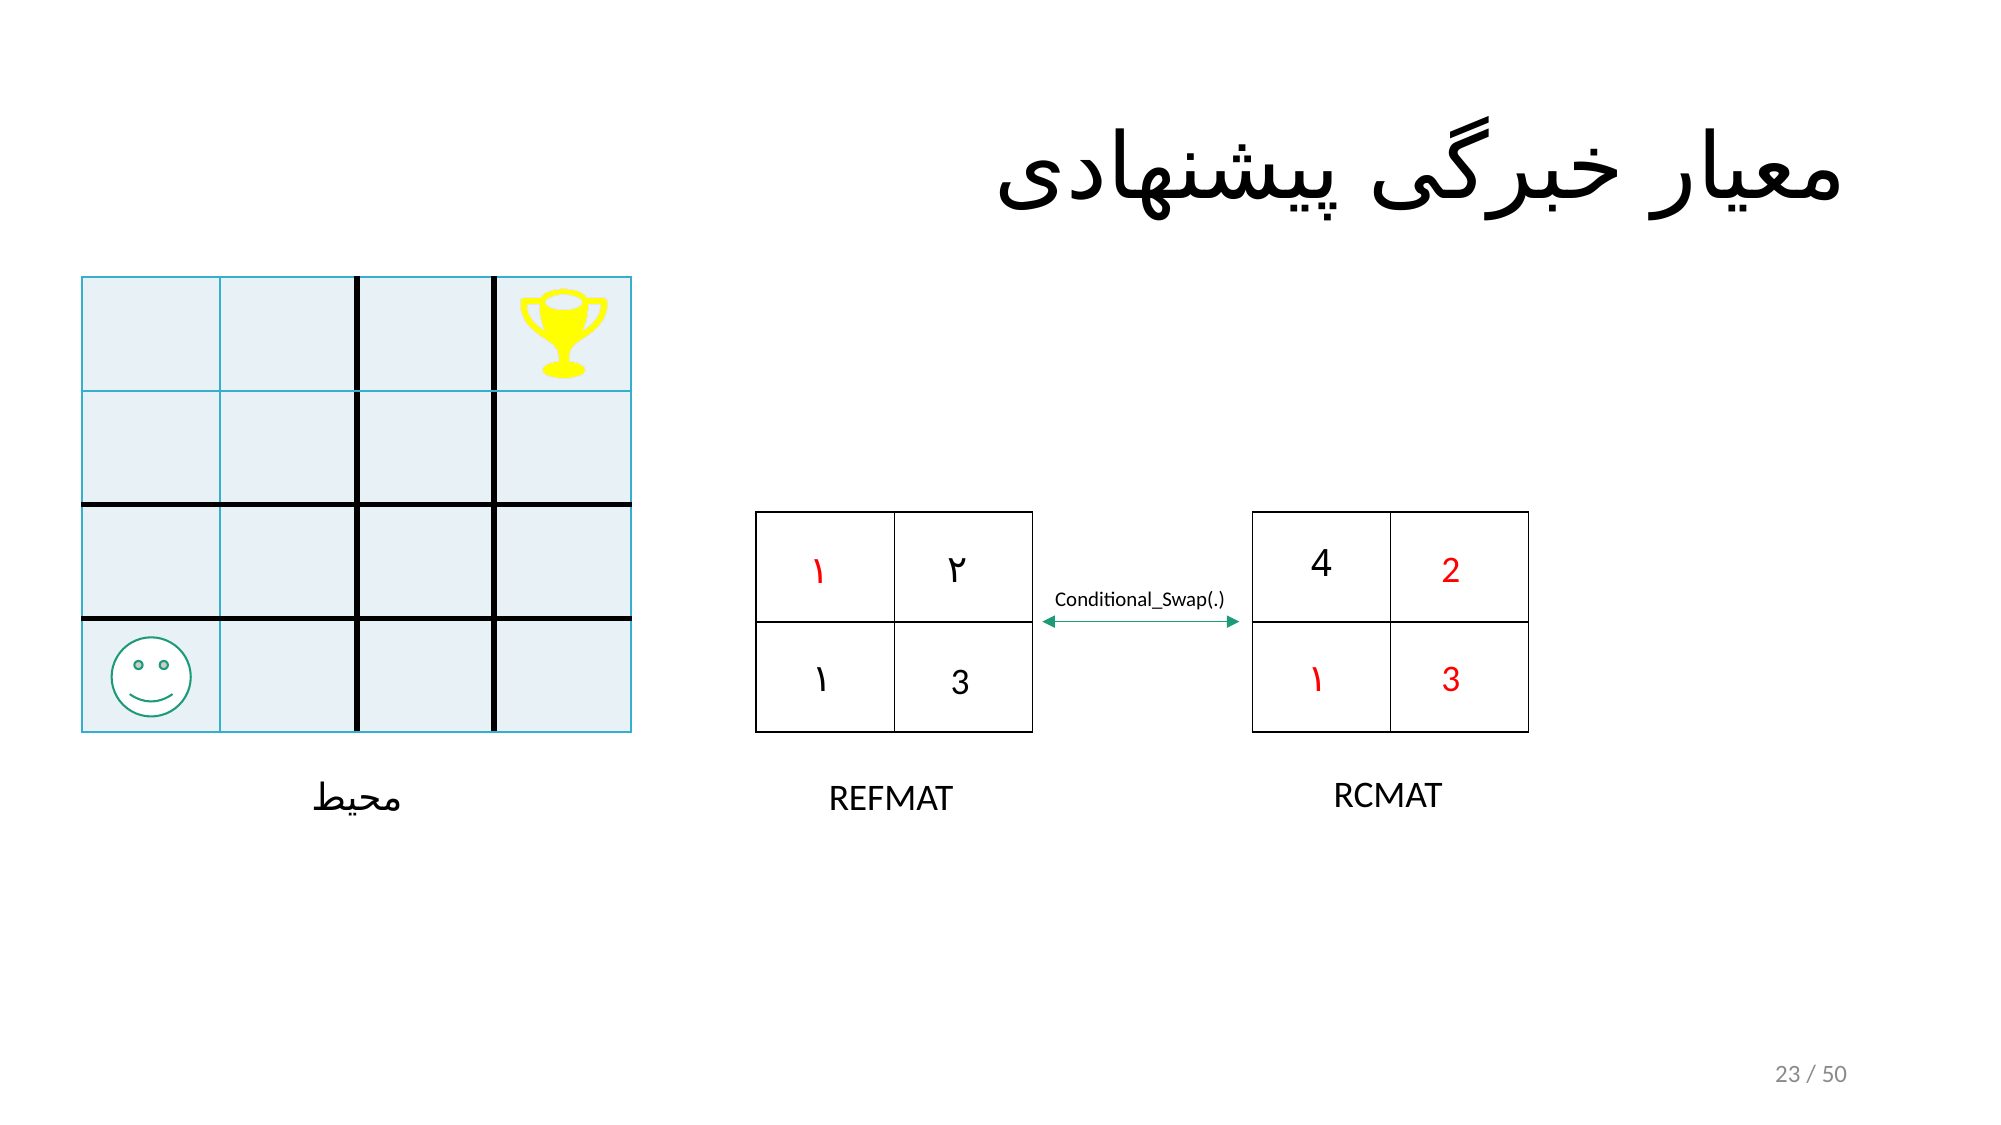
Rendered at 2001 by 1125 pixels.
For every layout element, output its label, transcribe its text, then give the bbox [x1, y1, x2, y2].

text_box ۱ [797, 646, 854, 707]
text_box 2 [1426, 537, 1483, 598]
table_header ۰ [895, 513, 1032, 621]
table_cell [221, 621, 354, 731]
text_box ۱ [935, 536, 992, 597]
text_box [520, 288, 608, 379]
text_box ۱ [794, 538, 851, 598]
title معیار خبرگی پیشنهادی [137, 59, 1863, 278]
text_box ۲ [932, 537, 989, 598]
table_cell [497, 392, 630, 502]
text_box ۱ [1292, 646, 1349, 707]
table_cell [221, 507, 354, 616]
text_box 3 [1426, 646, 1483, 707]
slide_number 23 / 50 [1412, 1042, 1863, 1103]
table_cell [360, 621, 491, 731]
table_cell [83, 507, 219, 616]
table_header [497, 278, 630, 390]
text_box ۱ [932, 646, 989, 707]
table_header 1 [1391, 513, 1528, 621]
table_header [83, 278, 219, 390]
table_header [360, 278, 491, 390]
table_header [221, 278, 354, 390]
table_cell [497, 621, 630, 731]
table_cell [360, 392, 491, 502]
table_cell [497, 507, 630, 616]
text_box RCMAT [1310, 762, 1471, 823]
table_header 4 [1253, 513, 1390, 621]
text_box REFMAT [814, 765, 975, 825]
table_cell ۰ [1391, 623, 1528, 731]
table_cell 2 [1253, 623, 1390, 731]
table_cell ۰ [757, 623, 894, 731]
text_box محیط [230, 765, 484, 825]
text_box [110, 636, 192, 718]
table_cell [360, 507, 491, 616]
table_cell ۰ [895, 623, 1032, 731]
text_box 3 [935, 649, 992, 710]
table_cell [221, 392, 354, 502]
text_box Conditional_Swap(.) [1040, 578, 1261, 618]
table_cell [83, 621, 219, 731]
table_header ۰ [757, 513, 894, 621]
table_cell [83, 392, 219, 502]
